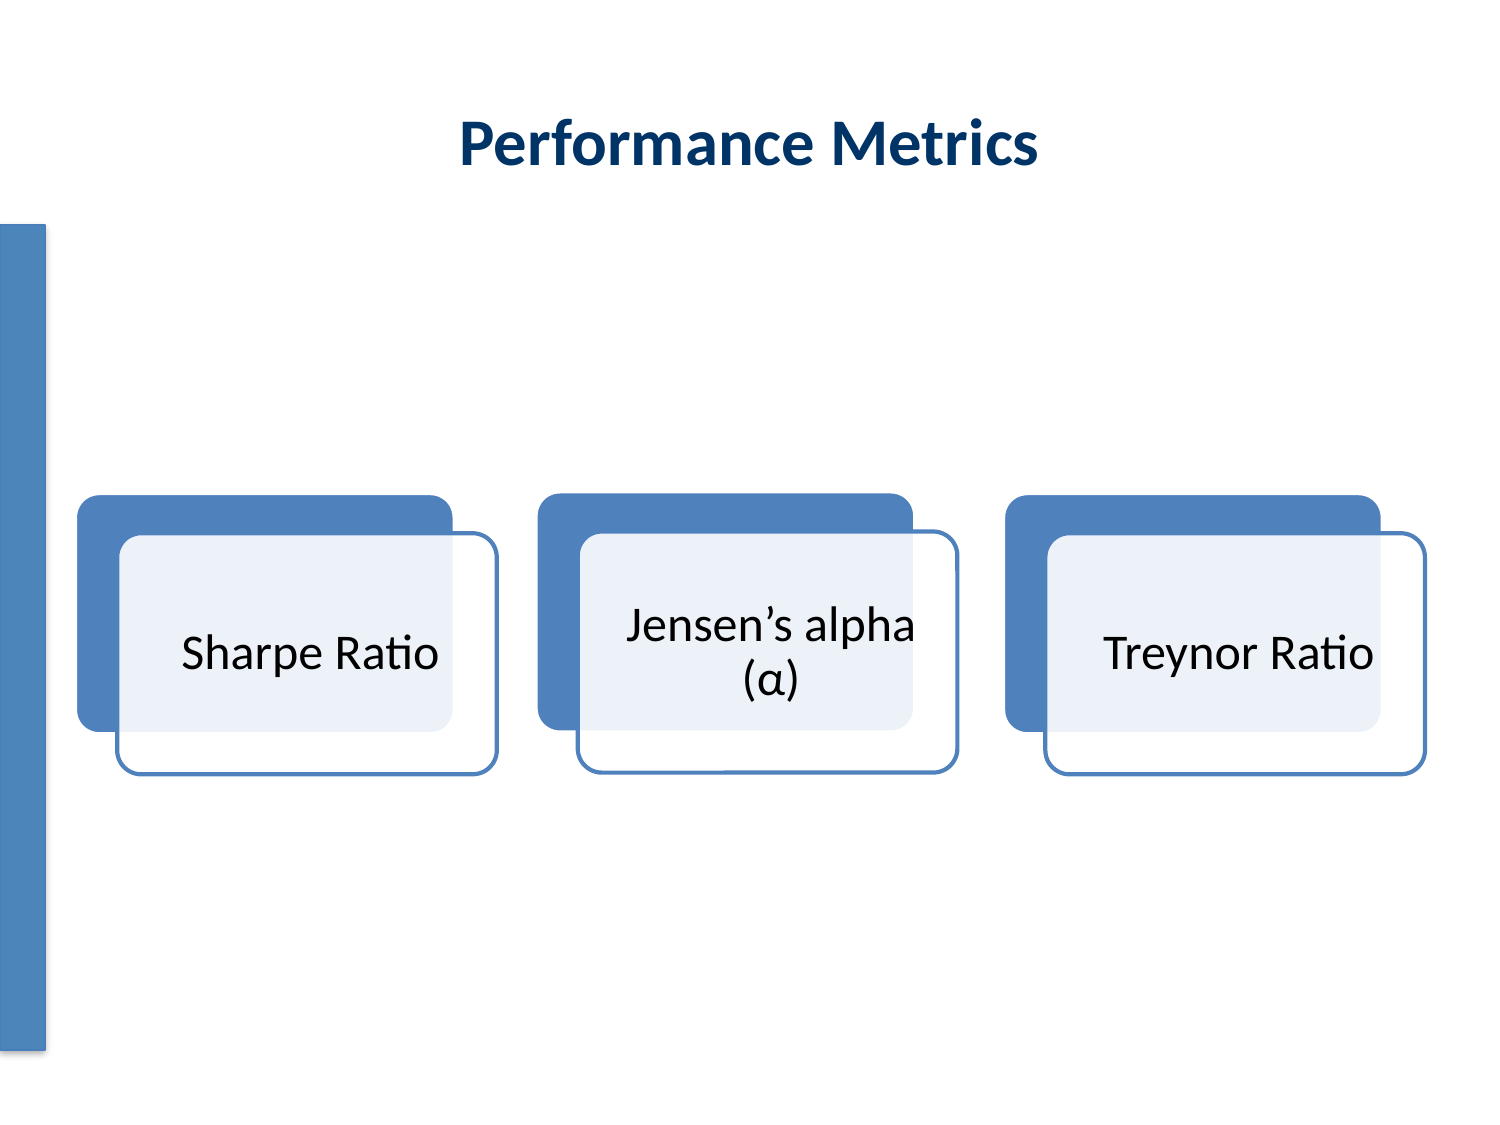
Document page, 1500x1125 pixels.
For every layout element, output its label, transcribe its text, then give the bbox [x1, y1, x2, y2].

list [74, 262, 1426, 1006]
title Performance Metrics [75, 45, 1425, 233]
text_box [0, 224, 46, 1051]
